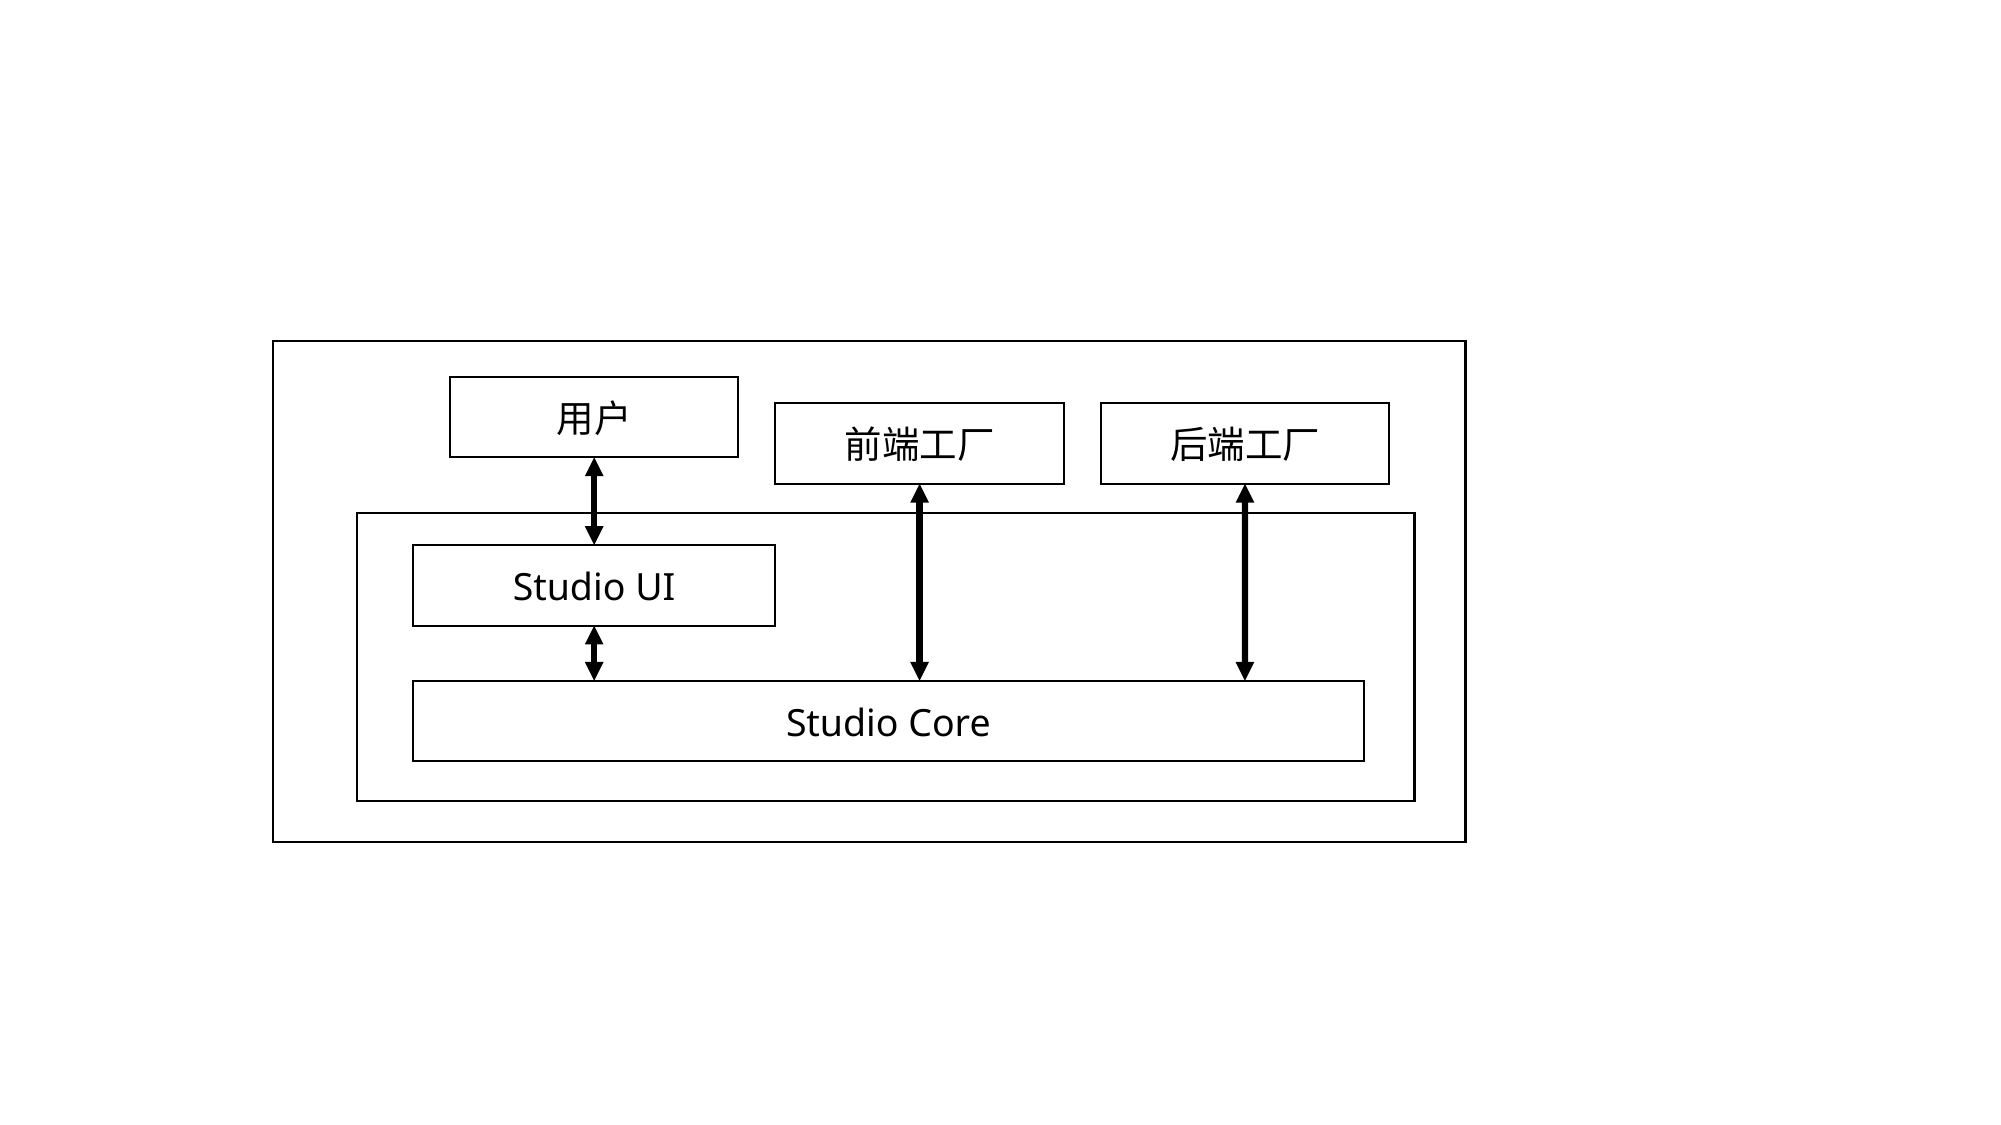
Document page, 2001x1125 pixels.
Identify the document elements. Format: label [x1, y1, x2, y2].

text_box [273, 340, 1466, 843]
